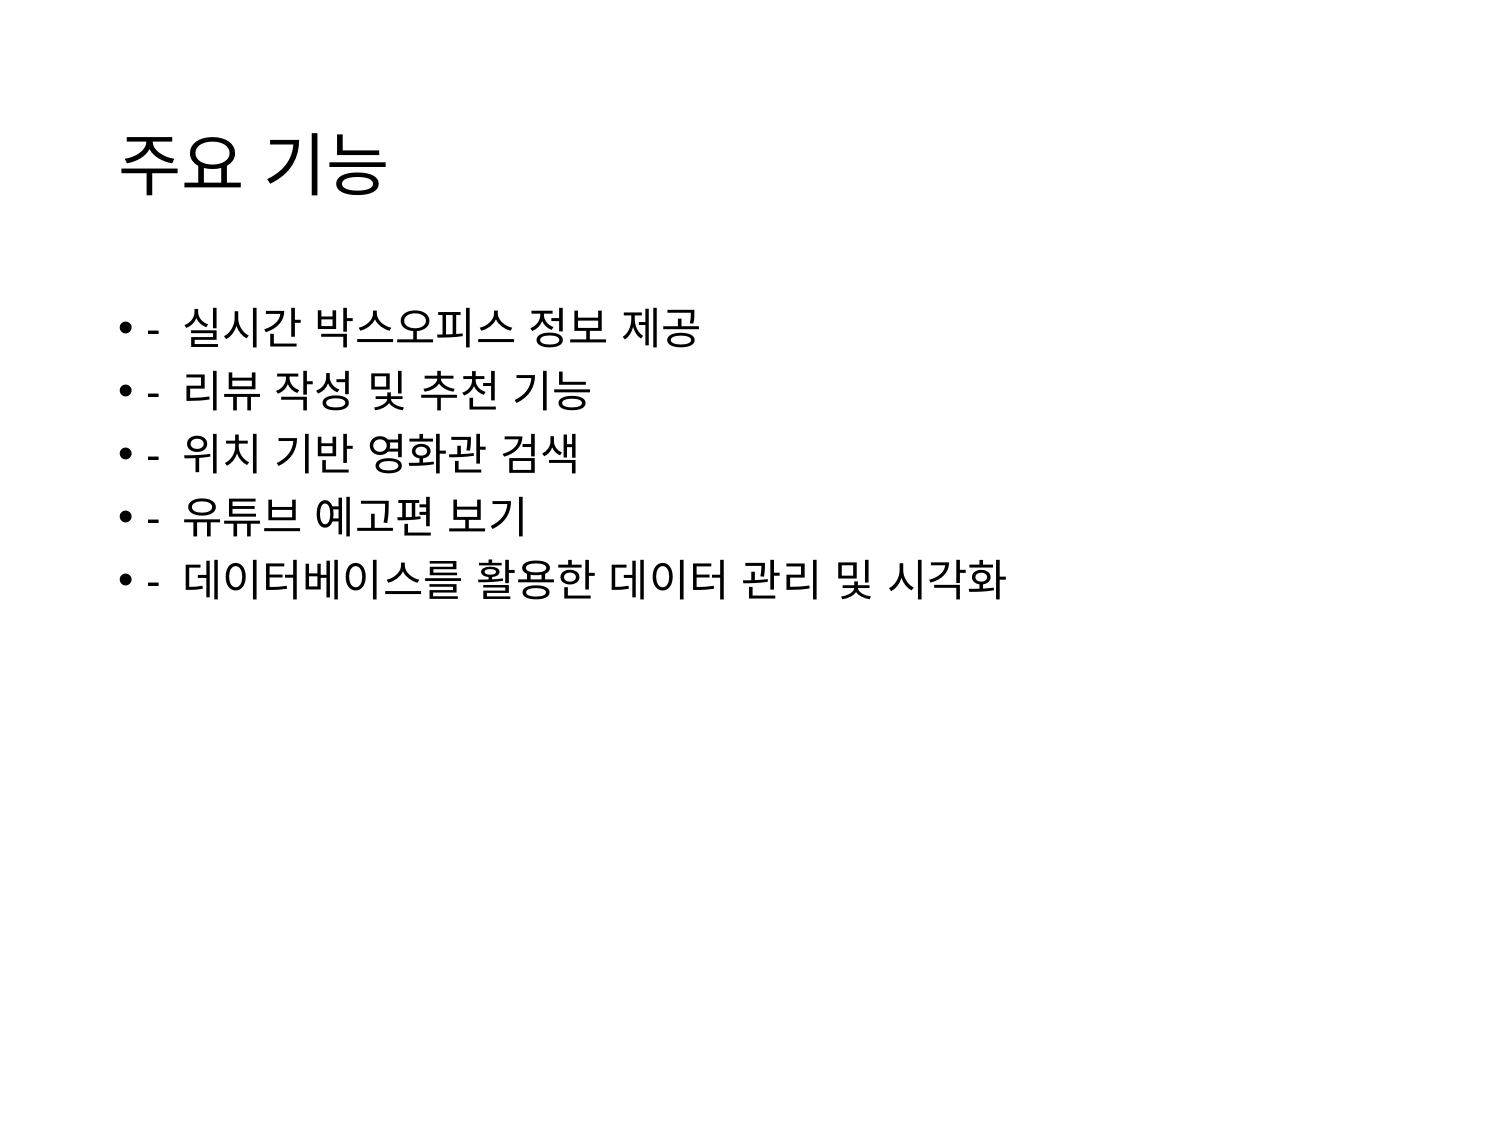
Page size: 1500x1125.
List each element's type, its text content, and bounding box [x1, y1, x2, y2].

list - 실시간 박스오피스 정보 제공 - 리뷰 작성 및 추천 기능 - 위치 기반 영화관 검색 - 유튜브 예고편 보기 - 데이터베이스를 활용한 데이터 관리 및 시각화 [103, 299, 1397, 1014]
title 주요 기능 [103, 59, 1397, 278]
